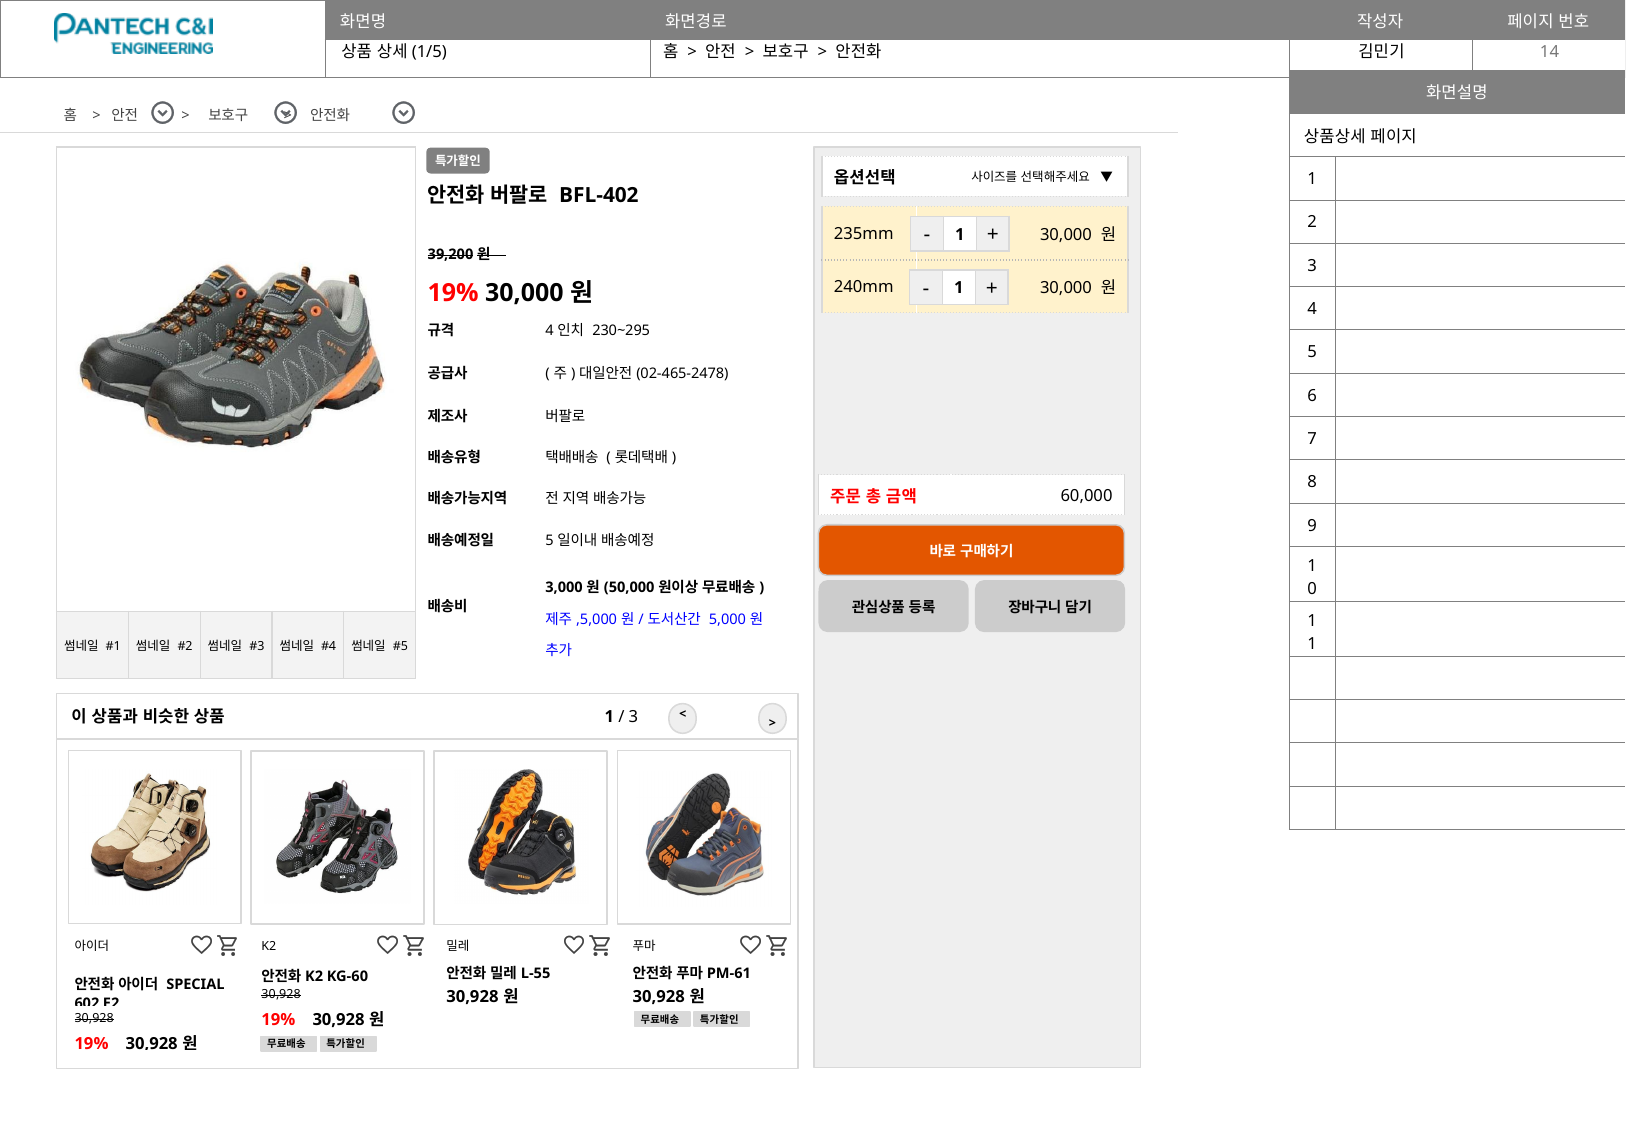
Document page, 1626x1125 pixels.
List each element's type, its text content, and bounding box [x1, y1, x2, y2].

picture [263, 768, 411, 905]
table_header + [977, 217, 1008, 250]
table_header [57, 148, 415, 611]
text_box [813, 147, 1141, 1068]
text_box 이 상품과 비슷한 상품 1 / 3 [56, 693, 798, 739]
table_cell 규격 [416, 308, 534, 350]
table_cell [1336, 743, 1625, 786]
text_box [251, 750, 424, 925]
table_header 1 [943, 271, 975, 304]
table_cell 썸네일 #5 [344, 612, 415, 678]
table_cell [1336, 602, 1625, 656]
table_cell 썸네일 #2 [129, 612, 200, 678]
text_box 홈 > 안전 > 보호구 > 안전화 [648, 33, 971, 68]
text_box > [668, 703, 697, 734]
table_cell [1290, 657, 1335, 699]
table_cell 배송유형 [416, 435, 534, 477]
table_cell 배송비 [416, 560, 534, 650]
text_box [68, 750, 242, 924]
picture [54, 13, 213, 54]
table_cell 4인치 230~295 [534, 308, 798, 350]
picture [82, 769, 218, 905]
table_cell 택배배송 (롯데택배) [534, 435, 798, 477]
text_box [617, 750, 791, 925]
text_box 홈 > 안전 > 보호구 > 안전화 [46, 100, 514, 130]
table_cell 19% 30,000원 [416, 266, 798, 308]
table_cell 전 지역 배송가능 [534, 477, 798, 518]
table_header 화면설명 [1290, 71, 1625, 113]
table_cell 39,200원 [416, 237, 798, 266]
table_cell [1336, 787, 1625, 829]
table_cell 9 [1290, 504, 1335, 546]
picture [272, 98, 299, 126]
table_cell [1336, 417, 1625, 459]
text_box > [758, 703, 787, 734]
table_header 안전화 버팔로 BFL-402 [416, 147, 798, 237]
text_box 바로 구매하기 [818, 524, 1125, 576]
table_cell 5일이내 배송예정 [534, 518, 798, 560]
table_cell 3,000원(50,000원이상 무료배송) 제주,5,000원/도서산간 5,000원 추가 [534, 560, 798, 650]
table_cell 썸네일 #3 [201, 612, 271, 678]
table_cell [1290, 700, 1335, 742]
table_header + [976, 271, 1007, 304]
table_cell 7 [1290, 417, 1335, 459]
table_header - [910, 271, 942, 304]
text_box 상품 상세(1/5) [326, 33, 648, 68]
table_cell 3 [1290, 244, 1335, 286]
table_cell 배송예정일 [416, 518, 534, 560]
table_cell 6 [1290, 374, 1335, 416]
table_header 옵션선택 [823, 156, 935, 196]
picture [148, 98, 176, 126]
table_cell 2 [1290, 201, 1335, 243]
text_box 장바구니 담기 [975, 580, 1125, 632]
table_header - [911, 217, 943, 250]
table_cell [1336, 547, 1625, 601]
table_cell [1336, 157, 1625, 200]
table_cell 버팔로 [534, 394, 798, 435]
table_cell 5 [1290, 330, 1335, 373]
text_box 관심상품 등록 [819, 580, 968, 632]
table_cell [1336, 201, 1625, 243]
table_cell [1336, 374, 1625, 416]
table_header 60,000 [952, 475, 1124, 515]
table_cell 10 [1290, 547, 1335, 601]
table_header 235mm [823, 206, 916, 260]
table_cell [1336, 244, 1625, 286]
table_cell 4 [1290, 287, 1335, 329]
table_cell [1336, 287, 1625, 329]
table_header 30,000 원 [917, 206, 1127, 260]
table_cell [1336, 460, 1625, 503]
table_cell 썸네일 #1 [57, 612, 128, 678]
slide_number 14 [1474, 33, 1625, 70]
table_cell 8 [1290, 460, 1335, 503]
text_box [68, 928, 790, 1069]
table_cell [1290, 787, 1335, 829]
table_cell [1336, 700, 1625, 742]
table_cell [1336, 657, 1625, 699]
table_header 1 [944, 217, 976, 250]
table_cell 30,000 원 [917, 260, 1127, 313]
picture [636, 771, 772, 907]
table_cell [1290, 743, 1335, 786]
table_cell 11 [1290, 602, 1335, 656]
table_cell (주)대일안전(02-465-2478) [534, 350, 798, 394]
text_box 특가할인 [426, 147, 490, 174]
picture [68, 243, 396, 463]
table_cell 상품상세 페이지 [1290, 114, 1625, 156]
table_cell [1336, 330, 1625, 373]
table_cell 배송가능지역 [416, 477, 534, 518]
table_header 주문 총 금액 [819, 475, 950, 515]
table_cell [1336, 504, 1625, 546]
picture [453, 768, 590, 905]
table_cell 240mm [823, 260, 916, 313]
table_cell 썸네일 #4 [273, 612, 343, 678]
picture [390, 98, 418, 126]
table_cell 공급사 [416, 350, 534, 394]
table_cell 제조사 [416, 394, 534, 435]
text_box [434, 750, 608, 925]
table_header 사이즈를 선택해주세요 ▼ [936, 156, 1127, 196]
text_box [56, 738, 799, 1069]
table_cell 1 [1290, 157, 1335, 200]
